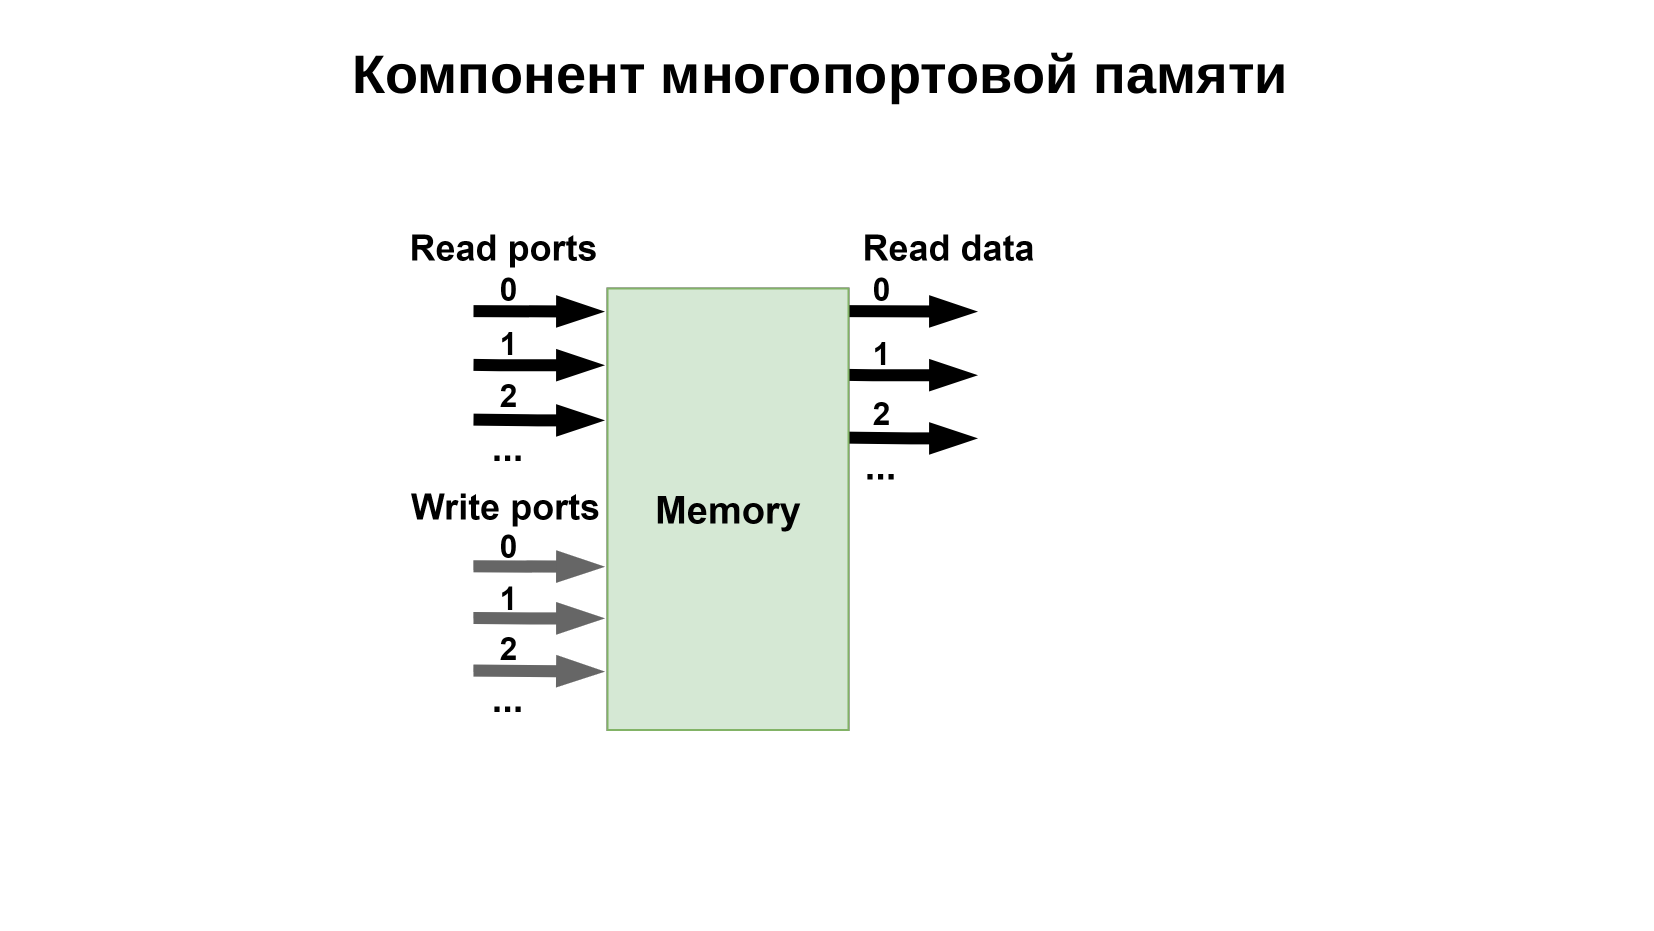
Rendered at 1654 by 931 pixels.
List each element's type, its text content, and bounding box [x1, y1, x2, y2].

text_box Компонент многопортовой памяти [70, 37, 1571, 107]
picture [401, 198, 1050, 731]
